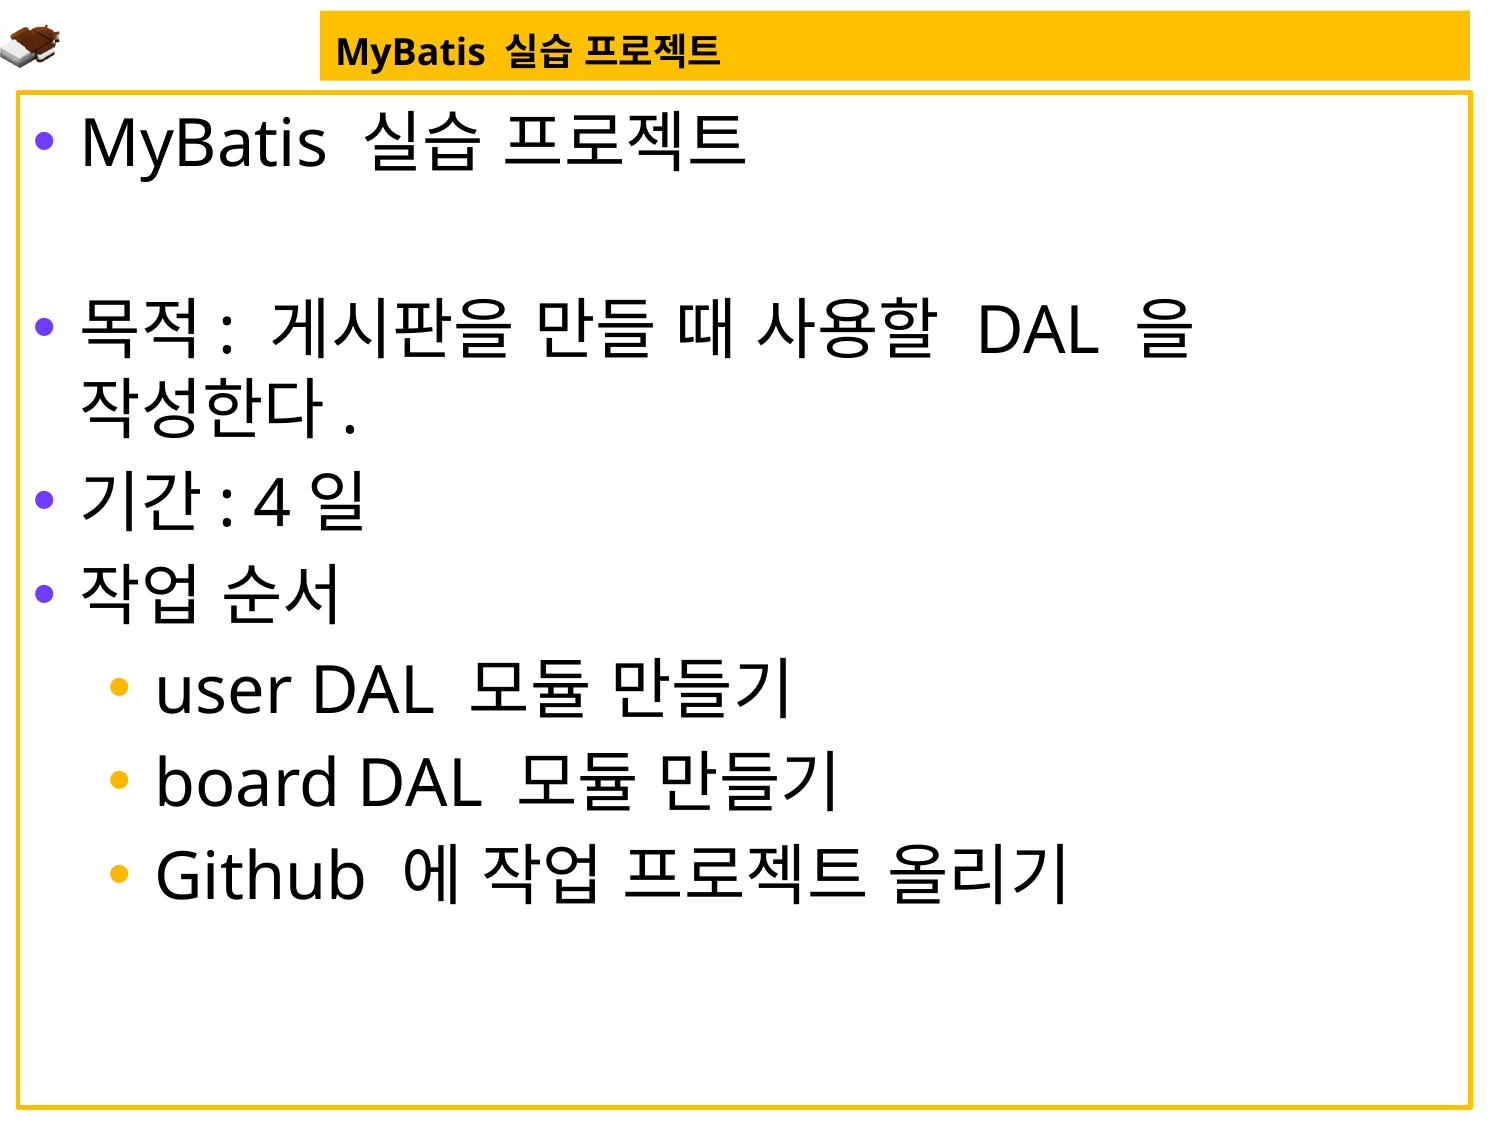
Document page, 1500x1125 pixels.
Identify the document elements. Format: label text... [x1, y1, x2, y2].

picture [0, 23, 60, 69]
list MyBatis 실습 프로젝트 목적: 게시판을 만들 때 사용할 DAL 을 작성한다. 기간: 4일 작업 순서 user DAL 모듈 만들기 board DAL 모듈 만들기 Github 에 작업 프로젝트 올리기 [16, 90, 1473, 1110]
title MyBatis 실습 프로젝트 [320, 12, 1471, 81]
